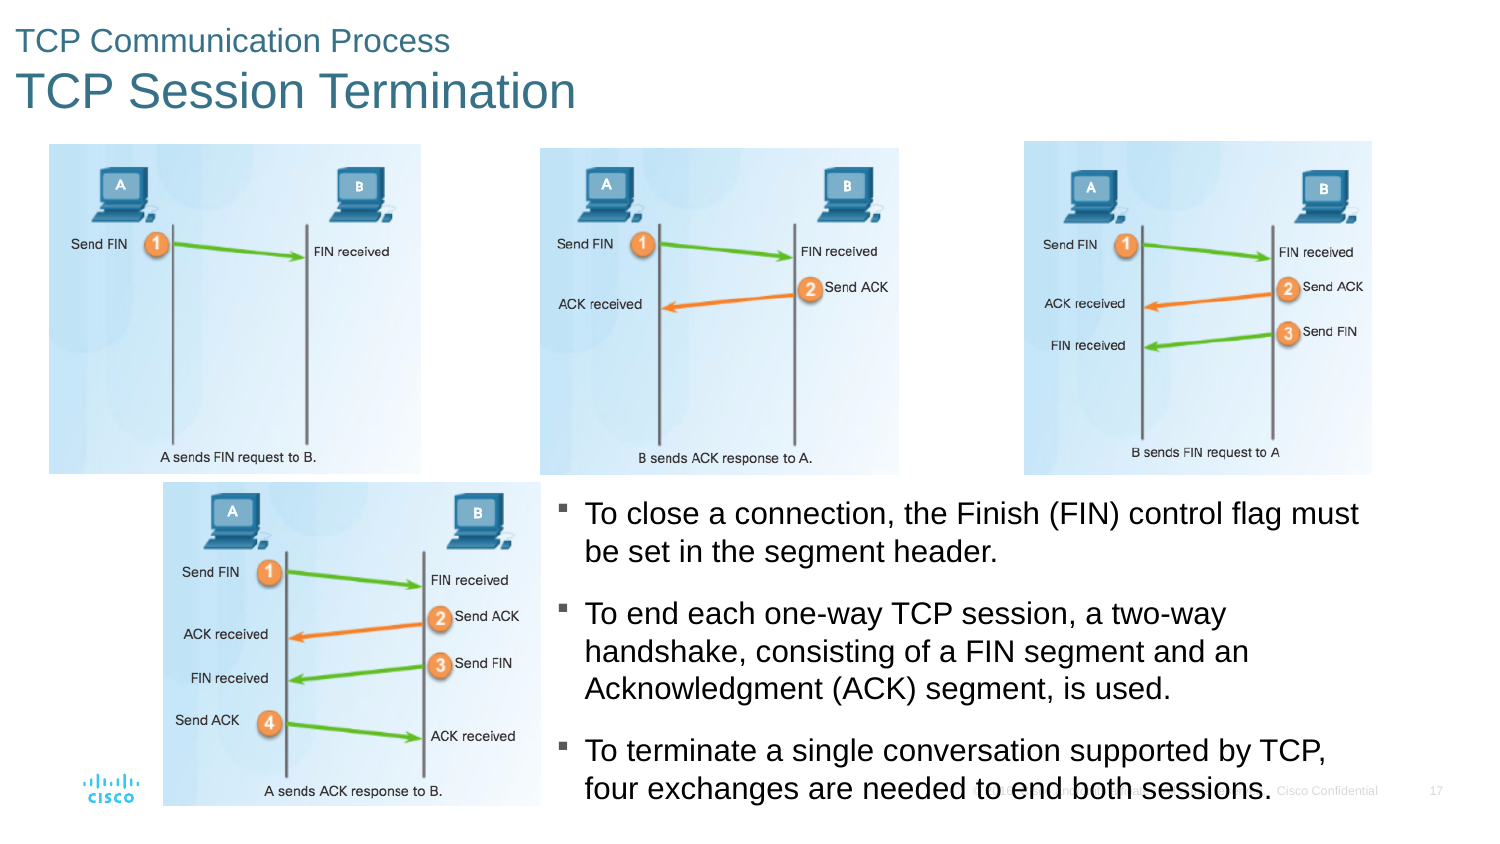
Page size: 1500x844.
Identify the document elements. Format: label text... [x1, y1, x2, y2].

title TCP Communication Process TCP Session Termination [0, 6, 1500, 131]
picture [1024, 141, 1372, 476]
picture [540, 148, 899, 476]
picture [48, 144, 422, 474]
list To close a connection, the Finish (FIN) control flag must be set in the segment header. To end each one-way TCP session, a two-way handshake, consisting of a FIN segment and an Acknowledgment (ACK) segment, is used. To terminate a single conversation supported by TCP, four exchanges are needed to end both sessions. [544, 485, 1418, 800]
picture [163, 482, 541, 806]
